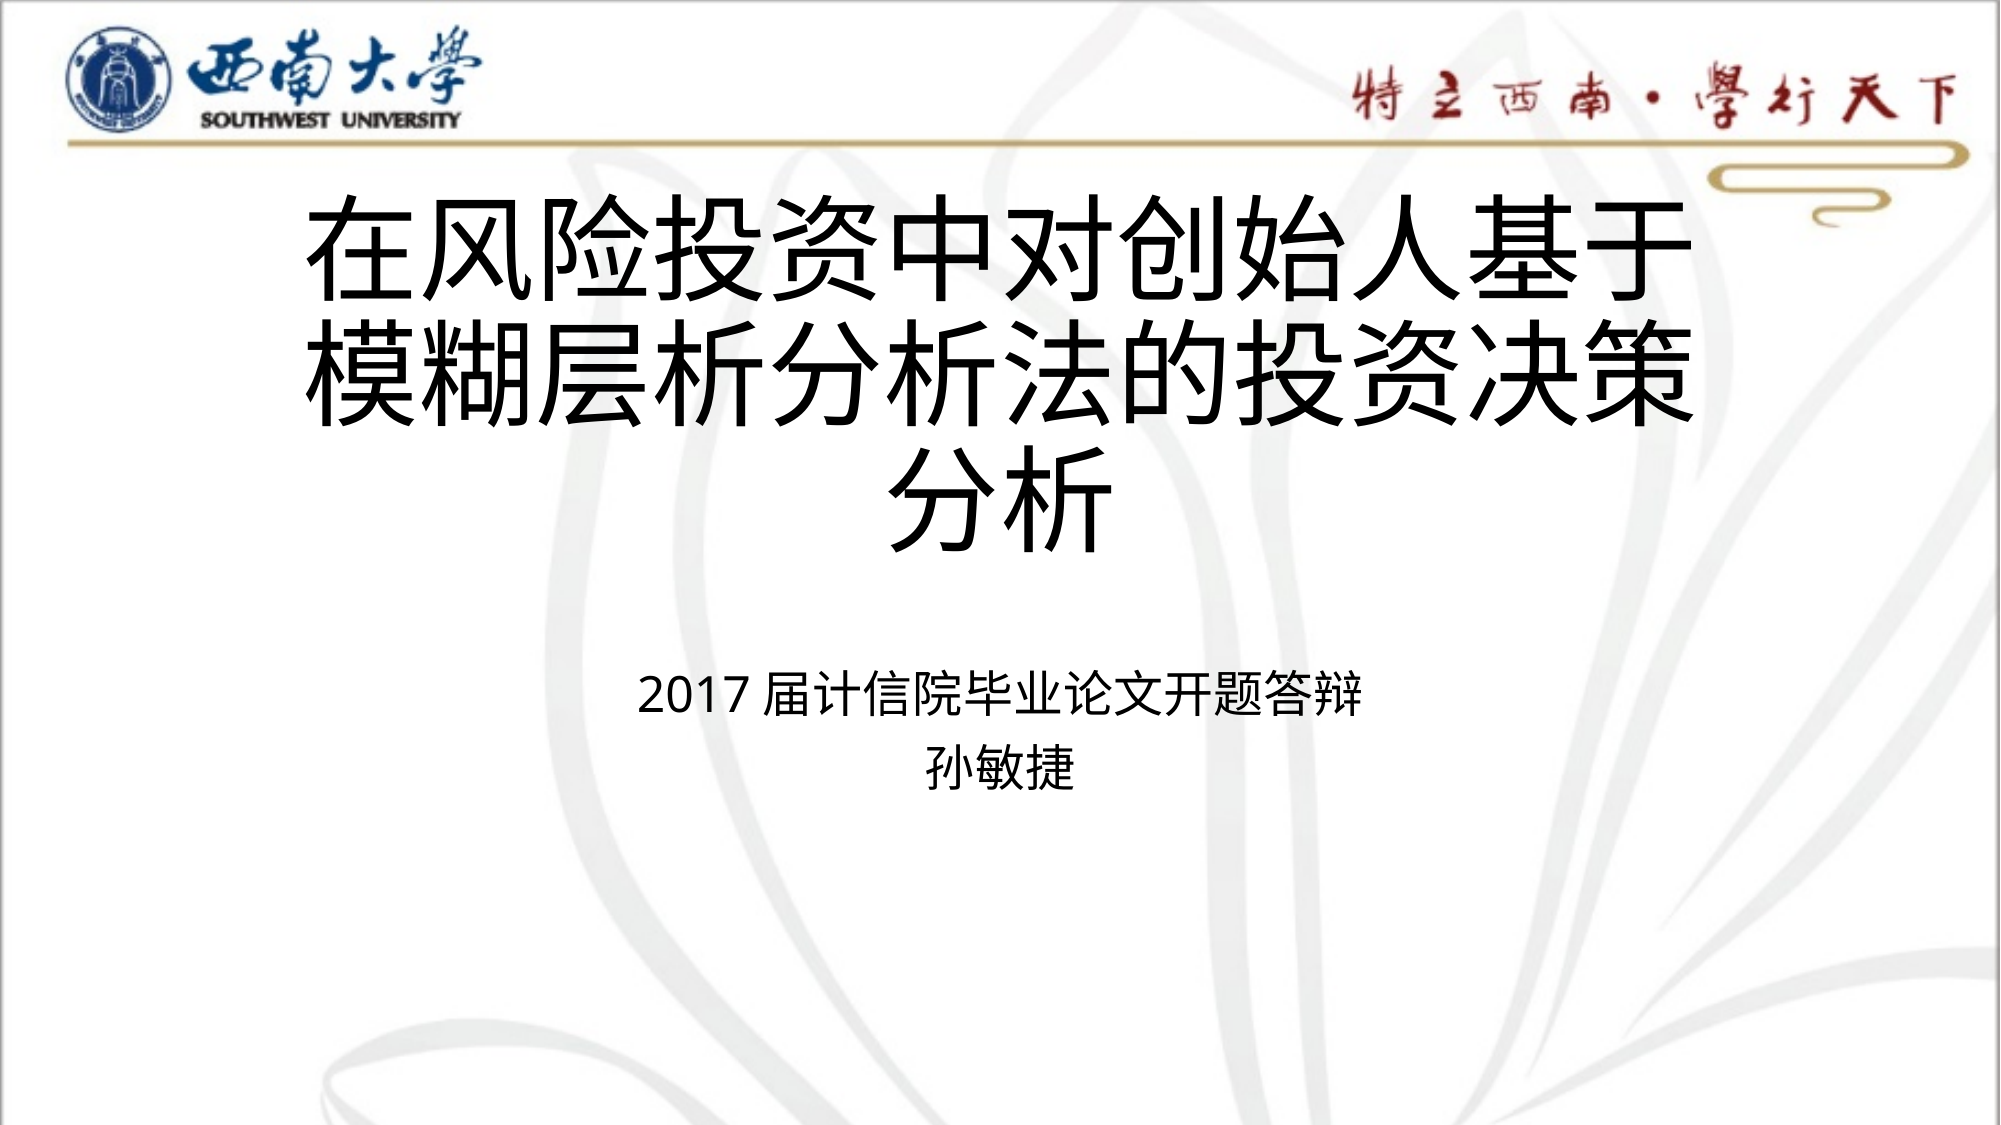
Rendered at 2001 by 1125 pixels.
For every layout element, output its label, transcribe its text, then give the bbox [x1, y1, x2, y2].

picture [0, 0, 2000, 1125]
subtitle 2017届计信院毕业论文开题答辩 孙敏捷 [249, 661, 1750, 933]
title 在风险投资中对创始人基于模糊层析分析法的投资决策分析 [249, 184, 1750, 576]
